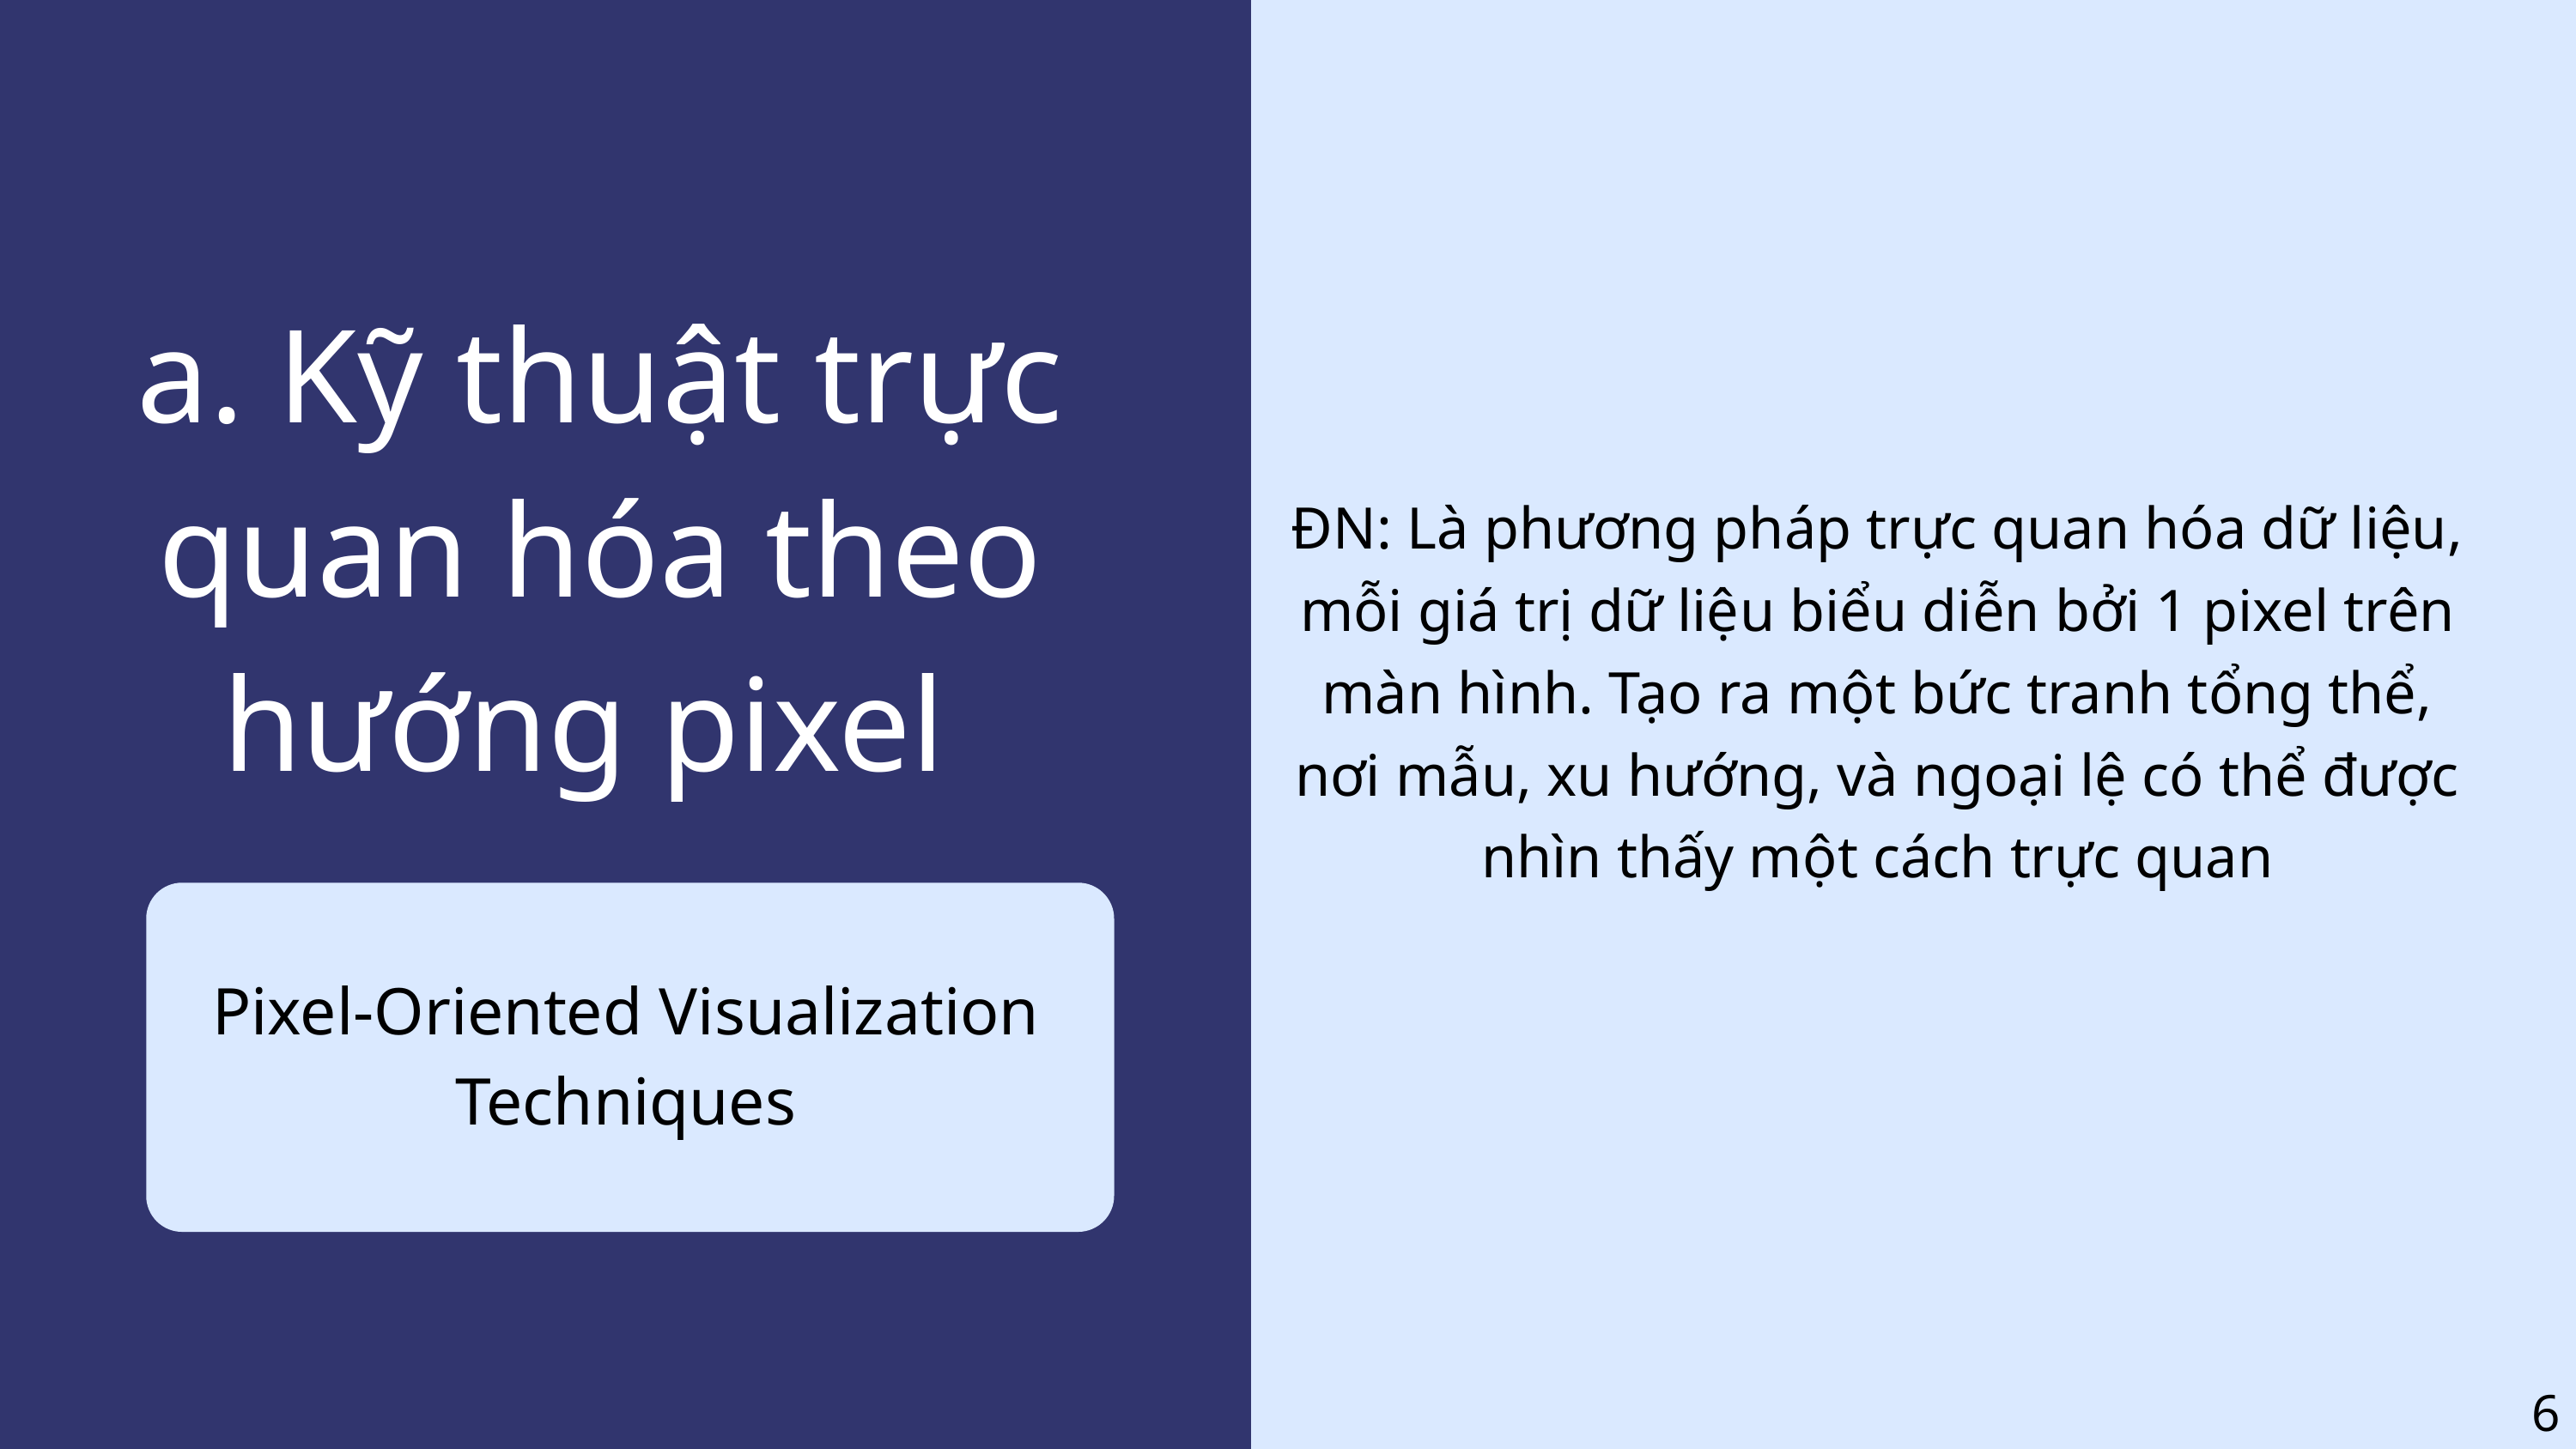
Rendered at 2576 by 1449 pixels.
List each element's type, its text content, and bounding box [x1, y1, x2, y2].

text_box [145, 882, 1115, 1233]
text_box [0, 0, 1252, 1449]
text_box ĐN: Là phương pháp trực quan hóa dữ liệu, mỗi giá trị dữ liệu biểu diễn bởi 1 pixel trên màn hình. Tạo ra một bức tranh tổng thể, nơi mẫu, xu hướng, và ngoại lệ có thể được nhìn thấy một cách trực quan [1286, 478, 2469, 890]
text_box 6 [2518, 1374, 2573, 1448]
